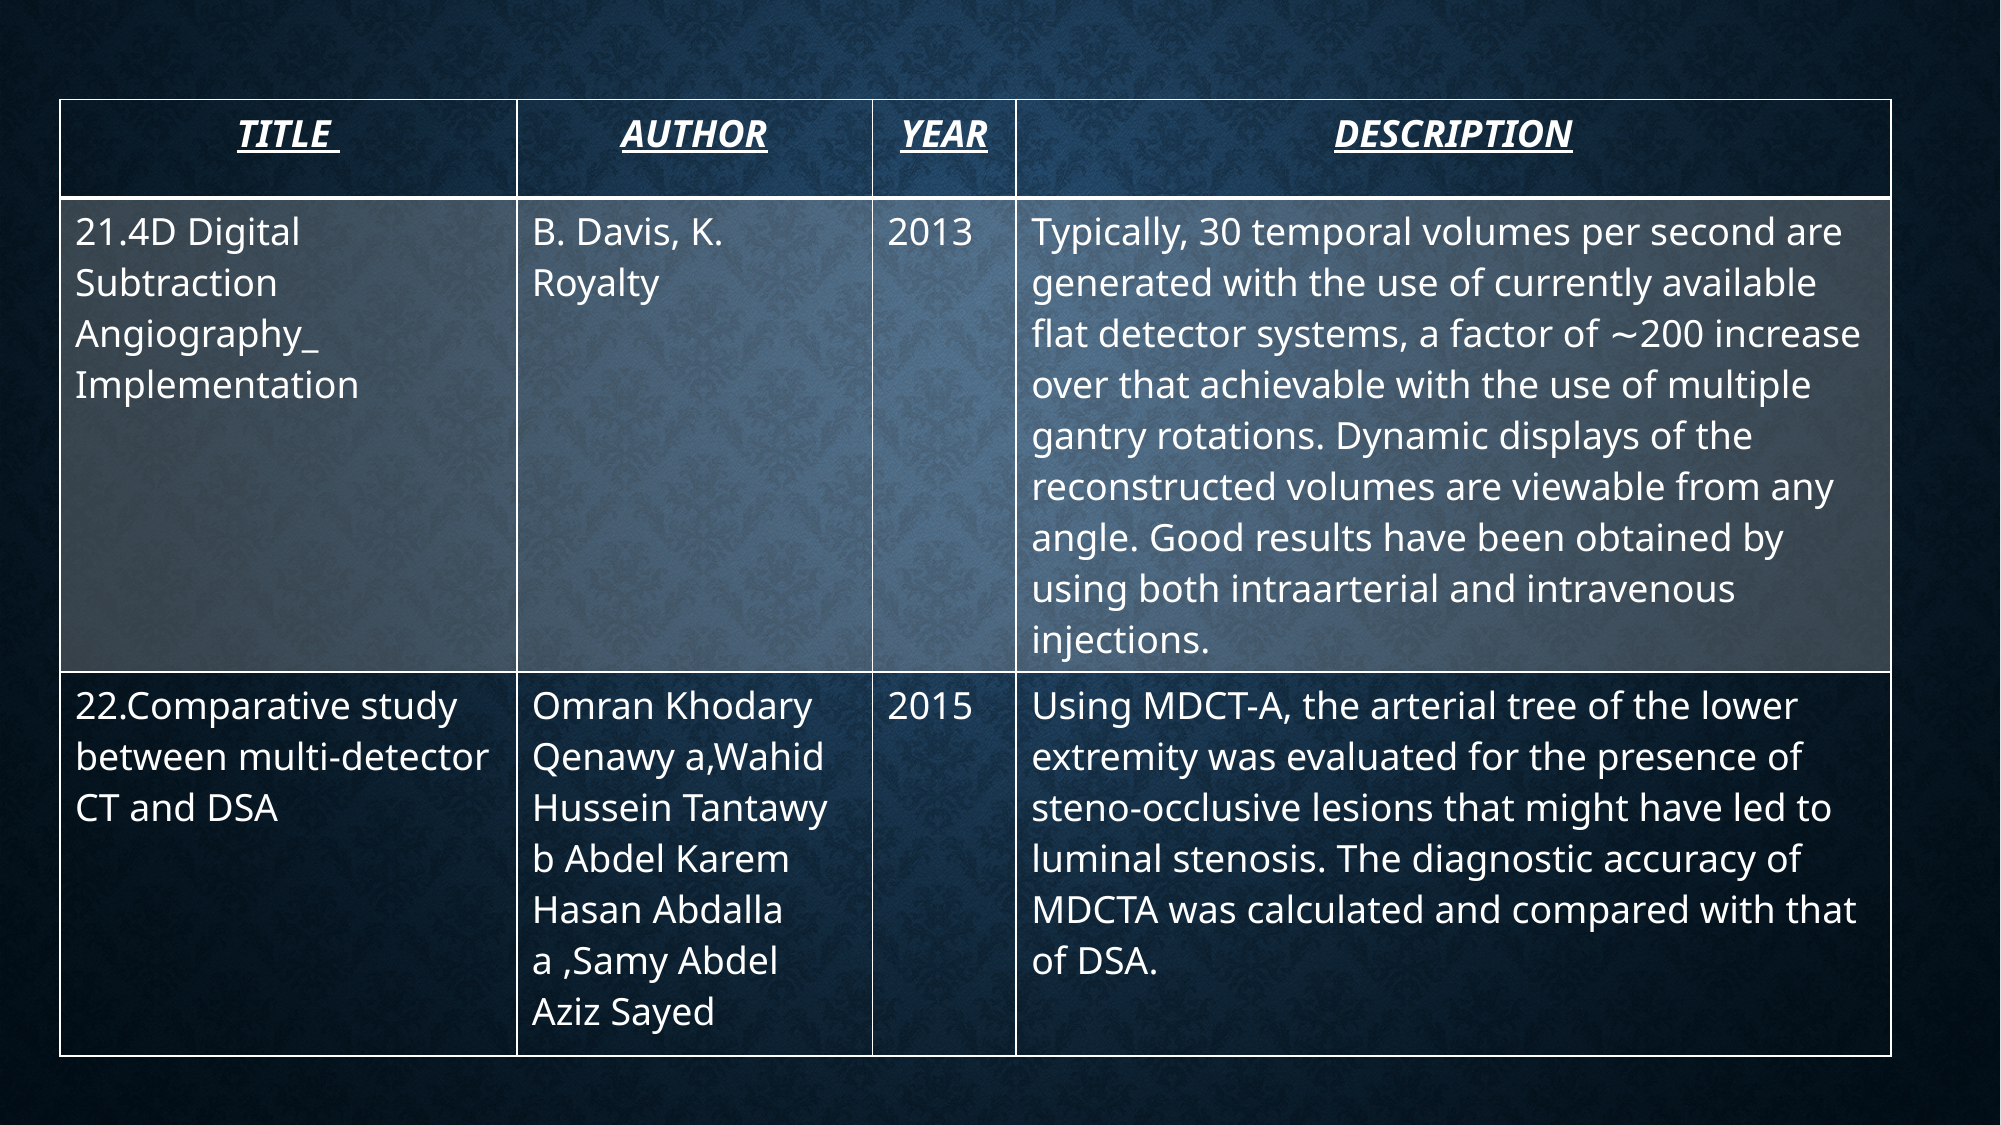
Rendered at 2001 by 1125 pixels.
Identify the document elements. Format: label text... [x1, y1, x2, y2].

table_header AUTHOR [518, 100, 872, 196]
table_cell 21.4D Digital Subtraction Angiography_ Implementation [61, 200, 516, 671]
table_cell Omran Khodary Qenawy a,Wahid Hussein Tantawy b Abdel Karem Hasan Abdalla a ,Samy Abdel Aziz Sayed [518, 673, 872, 1055]
table_cell 22.Comparative study between multi-detector CT and DSA [61, 673, 516, 1055]
table_cell Typically, 30 temporal volumes per second are generated with the use of currently available flat detector systems, a factor of ∼200 increase over that achievable with the use of multiple gantry rotations. Dynamic displays of the reconstructed volumes are viewable from any angle. Good results have been obtained by using both intraarterial and intravenous injections. [1017, 200, 1890, 671]
table_header YEAR [873, 100, 1015, 196]
table_cell Using MDCT-A, the arterial tree of the lower extremity was evaluated for the presence of steno-occlusive lesions that might have led to luminal stenosis. The diagnostic accuracy of MDCTA was calculated and compared with that of DSA. [1017, 673, 1890, 1055]
table_cell 2013 [873, 200, 1015, 671]
table_cell B. Davis, K. Royalty [518, 200, 872, 671]
table_cell 2015 [873, 673, 1015, 1055]
table_header TITLE [61, 100, 516, 196]
table_header DESCRIPTION [1017, 100, 1890, 196]
